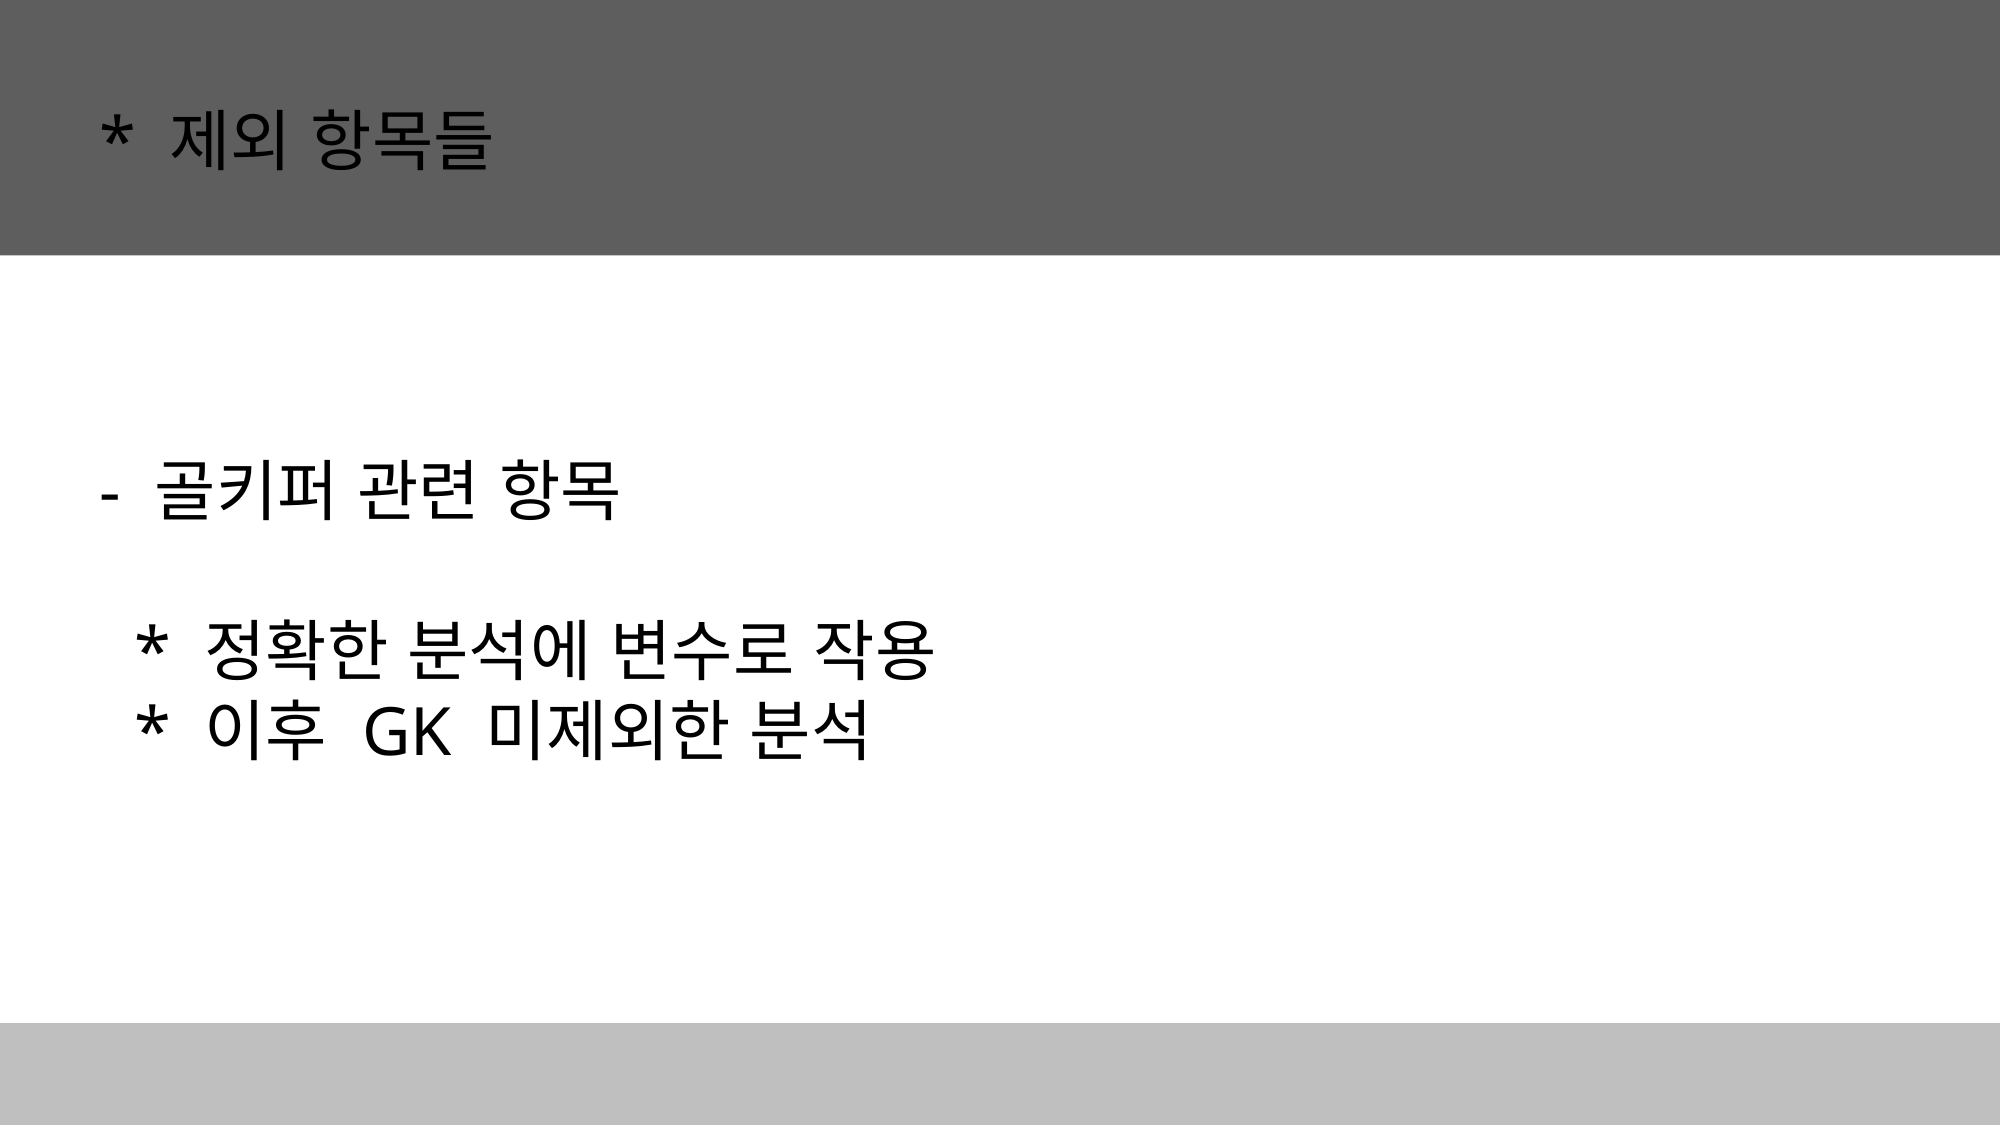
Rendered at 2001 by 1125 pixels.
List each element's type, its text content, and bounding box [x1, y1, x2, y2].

title - 골키퍼 관련 항목 * 정확한 분석에 변수로 작용 * 이후 GK 미제외한 분석 [84, 316, 1885, 902]
text_box * 제외 항목들 [84, 91, 1317, 187]
